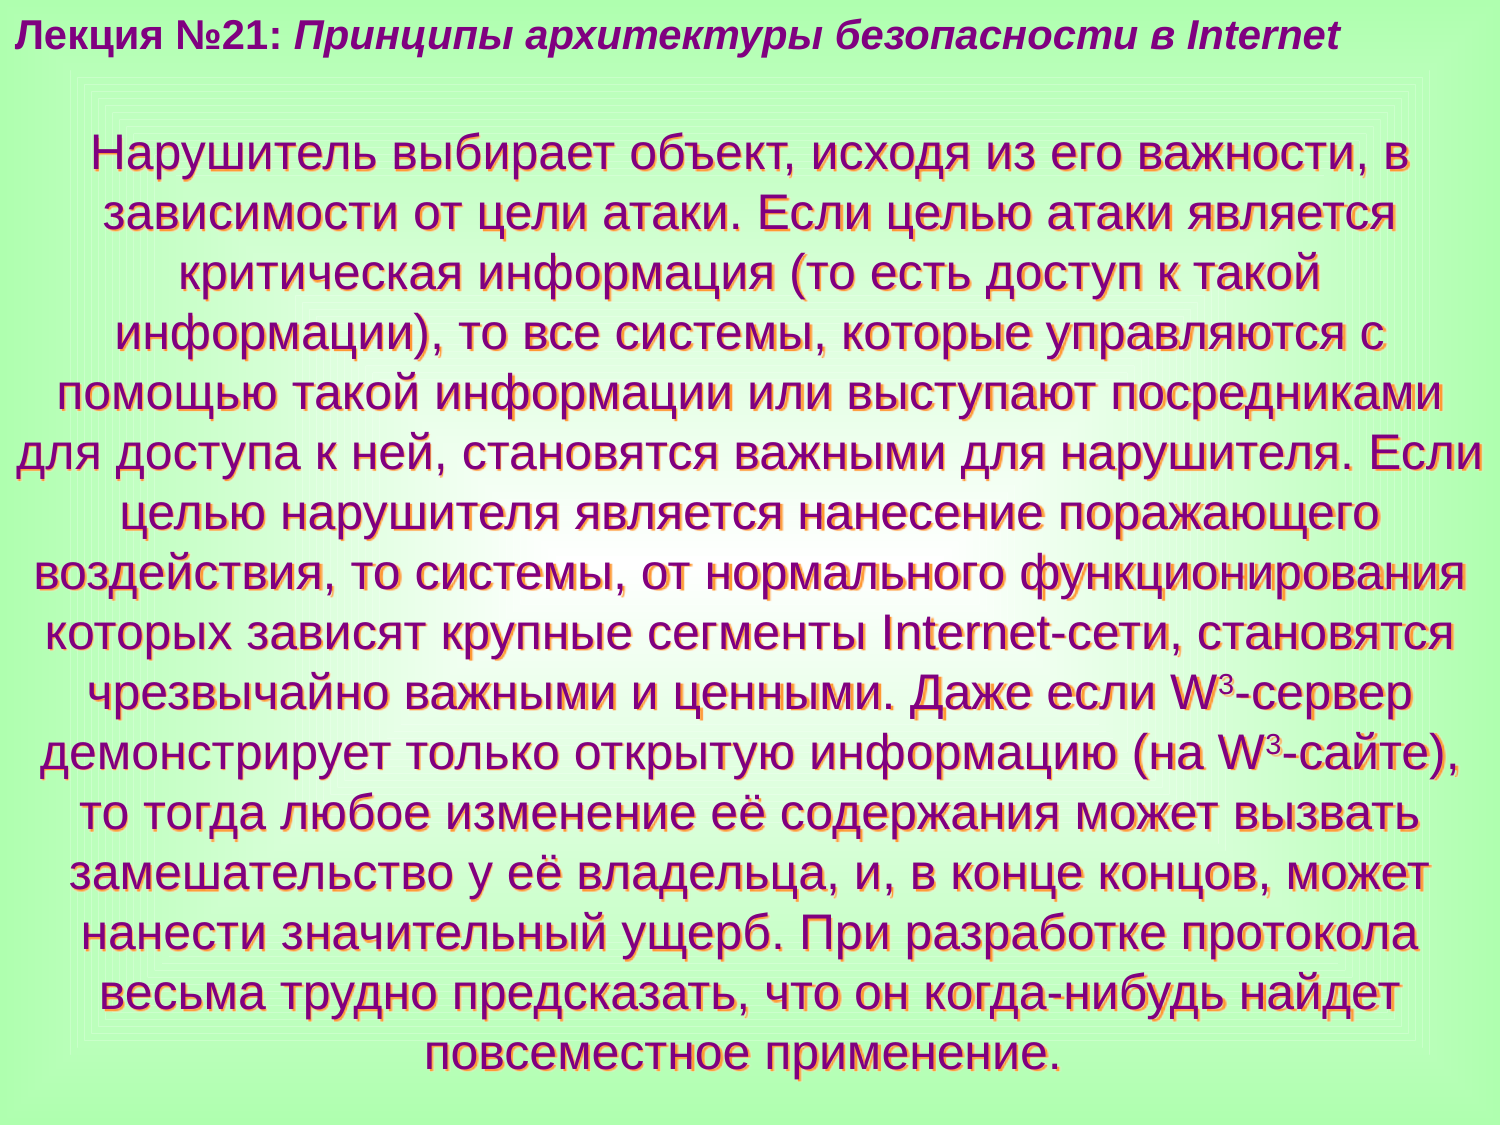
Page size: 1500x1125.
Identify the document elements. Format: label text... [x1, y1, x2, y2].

text_box Лекция №21: Принципы архитектуры безопасности в Internet [0, 0, 1500, 65]
text_box Нарушитель выбирает объект, исходя из его важности, в зависимости от цели атаки. Если целью атаки является критическая информация (то есть доступ к такой информации), то все системы, которые управляются с помощью такой информации или выступают посредниками для доступа к ней, становятся важными для нарушителя. Если целью нарушителя является нанесение поражающего воздействия, то системы, от нормального функционирования которых зависят крупные сегменты Internet-сети, становятся чрезвычайно важными и ценными. Даже если W3-сервер демонстрирует только открытую информацию (на W3-сайте), то тогда любое изменение её содержания может вызвать замешательство у её владельца, и, в конце концов, может нанести значительный ущерб. При разработке протокола весьма трудно предсказать, что он когда-нибудь найдет повсеместное применение. [0, 112, 1500, 1087]
